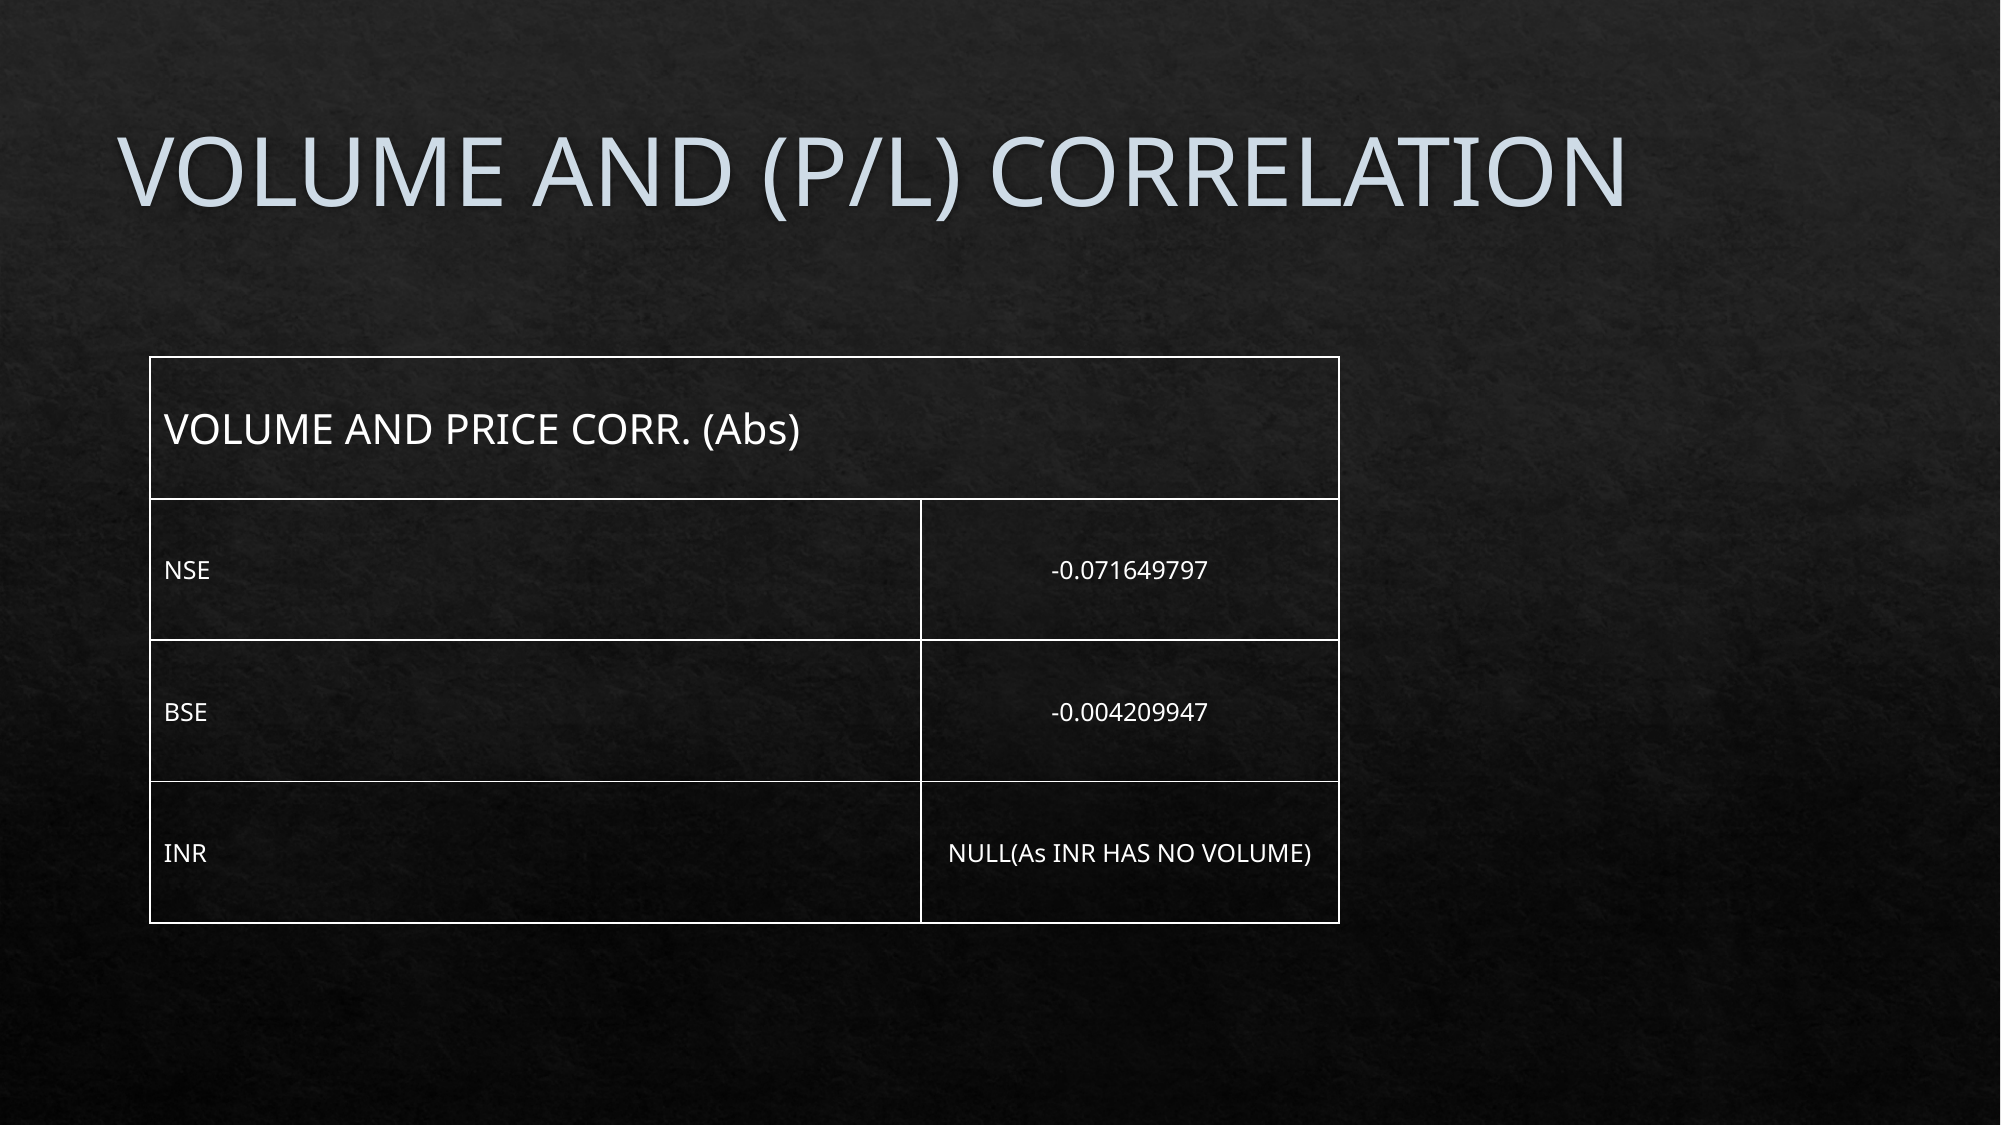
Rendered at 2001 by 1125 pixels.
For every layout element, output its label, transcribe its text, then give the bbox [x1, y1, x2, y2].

table_cell INR [151, 782, 920, 922]
title VOLUME AND (P/L) CORRELATION [24, 71, 1724, 279]
table_cell NULL(As INR HAS NO VOLUME) [922, 782, 1338, 922]
table_header VOLUME AND PRICE CORR. (Abs) [151, 358, 1338, 498]
table_cell NSE [151, 500, 920, 639]
table_cell -0.004209947 [922, 641, 1338, 781]
table_cell -0.071649797 [922, 500, 1338, 639]
table_cell BSE [151, 641, 920, 781]
